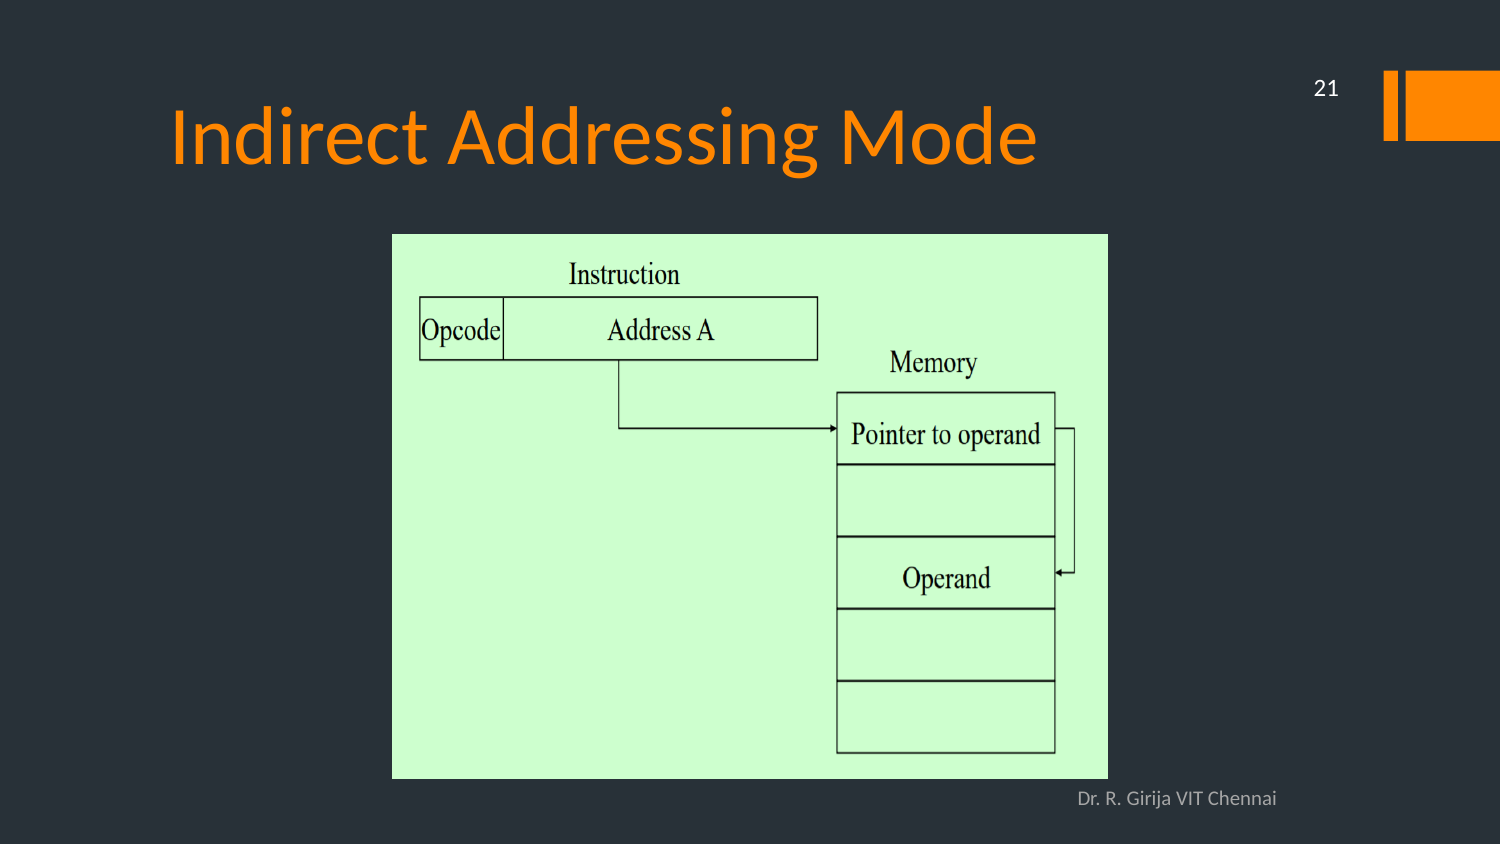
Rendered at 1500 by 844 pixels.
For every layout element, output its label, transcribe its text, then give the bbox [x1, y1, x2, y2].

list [392, 233, 1108, 780]
footer Dr. R. Girija VIT Chennai [1062, 784, 1431, 822]
title Indirect Addressing Mode [154, 46, 1355, 189]
slide_number 21 [1199, 67, 1355, 105]
